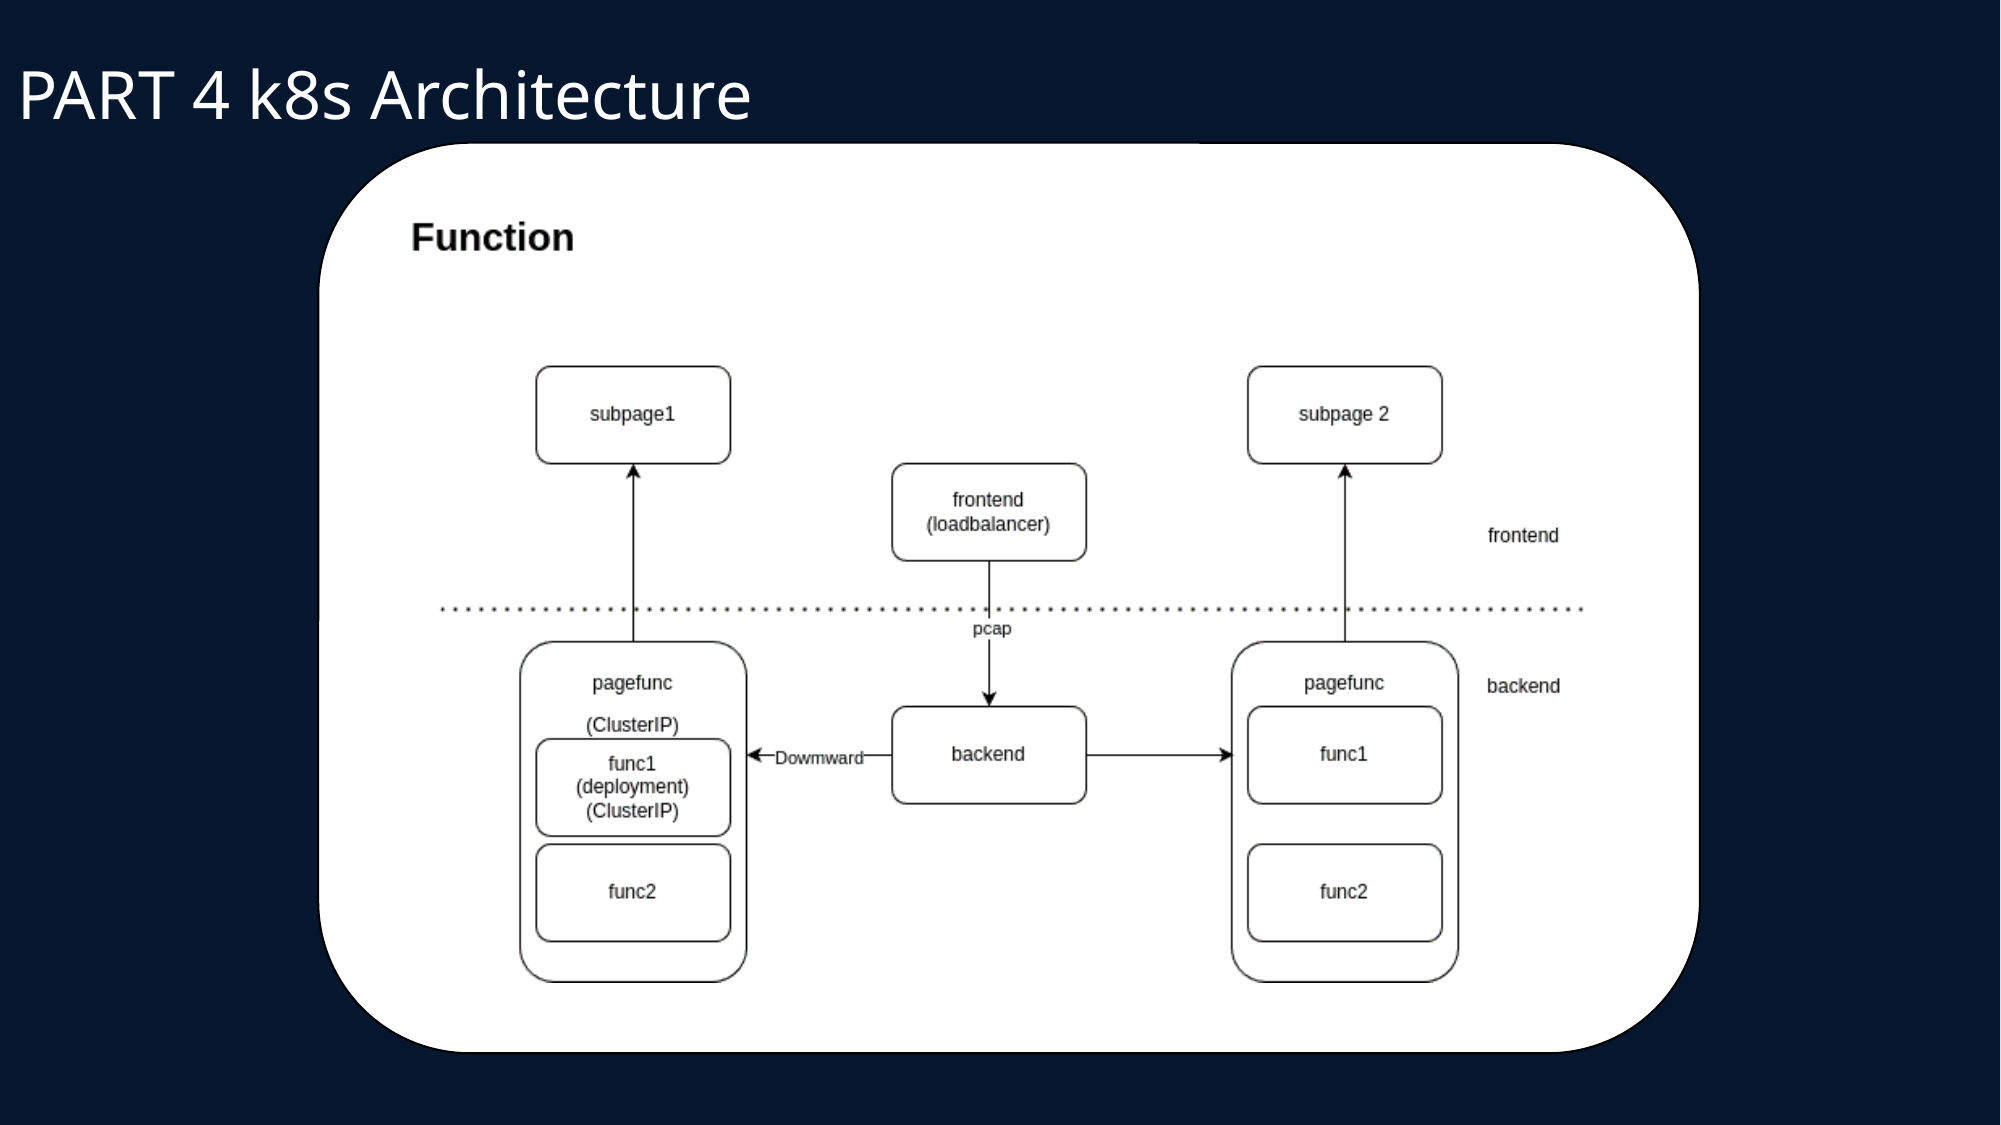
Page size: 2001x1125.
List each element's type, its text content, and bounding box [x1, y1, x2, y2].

text_box PART 4 k8s Architecture [0, 0, 793, 140]
text_box [317, 141, 1701, 1055]
picture [0, 0, 2001, 1125]
